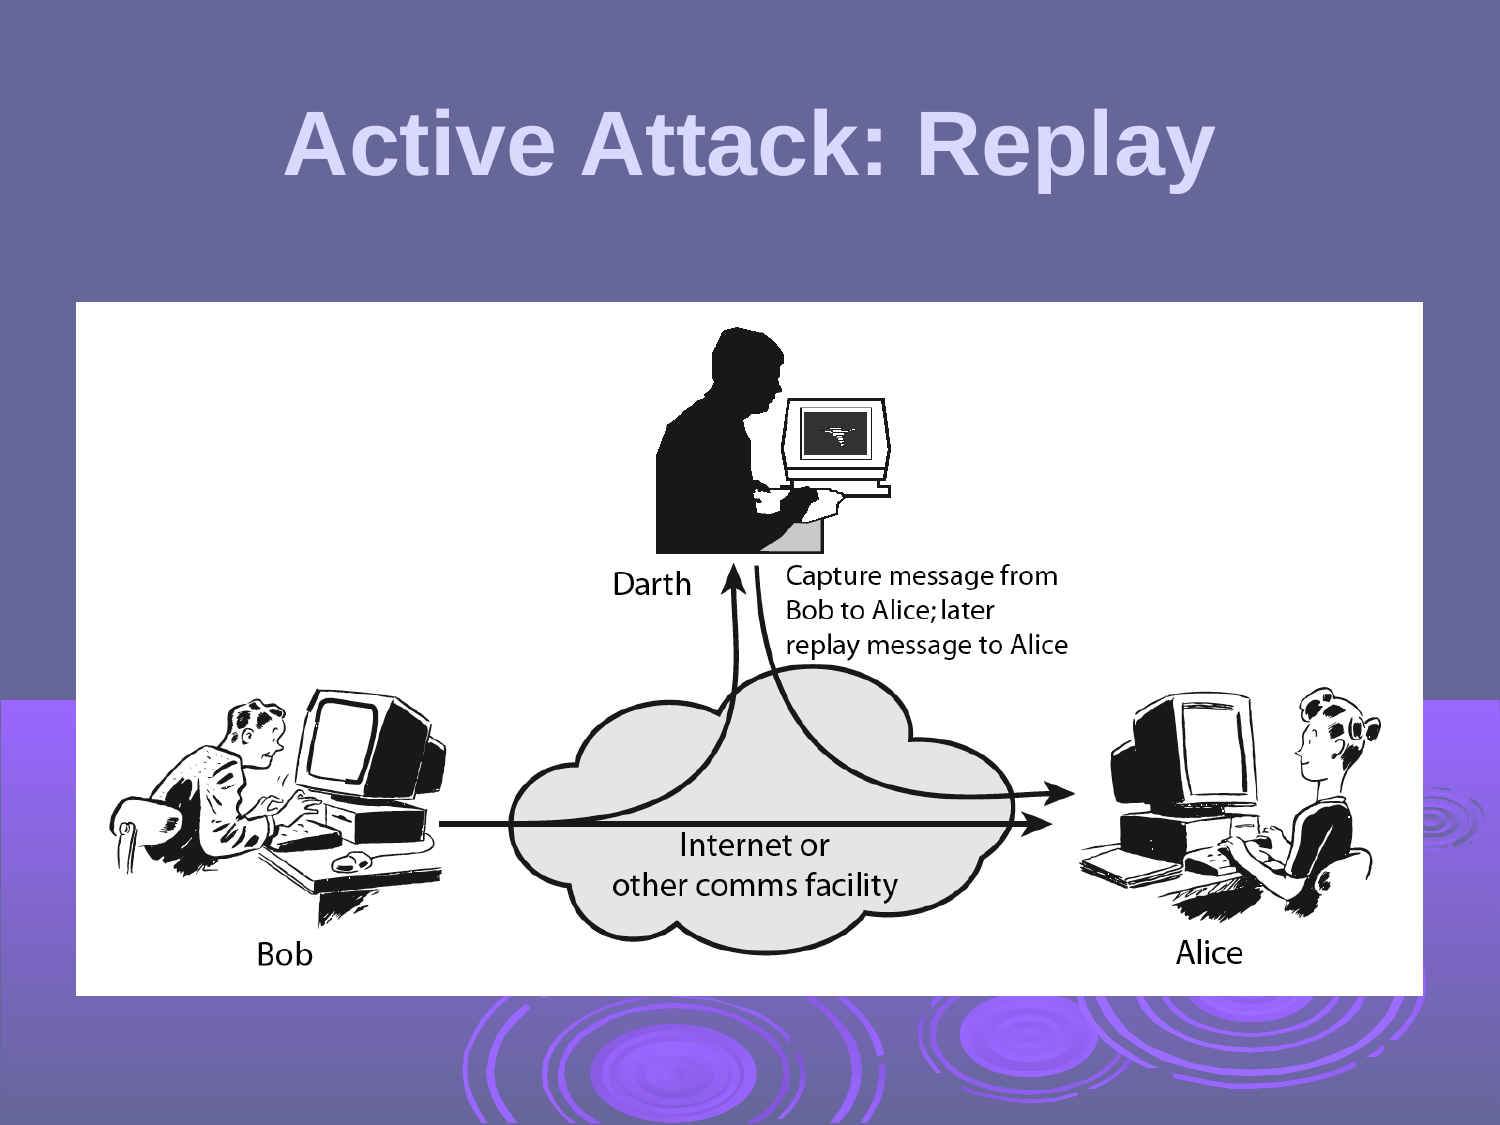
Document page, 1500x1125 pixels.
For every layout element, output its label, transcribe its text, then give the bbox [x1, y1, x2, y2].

picture [76, 302, 1424, 1095]
text_box Active Attack: Replay [74, 45, 1425, 233]
